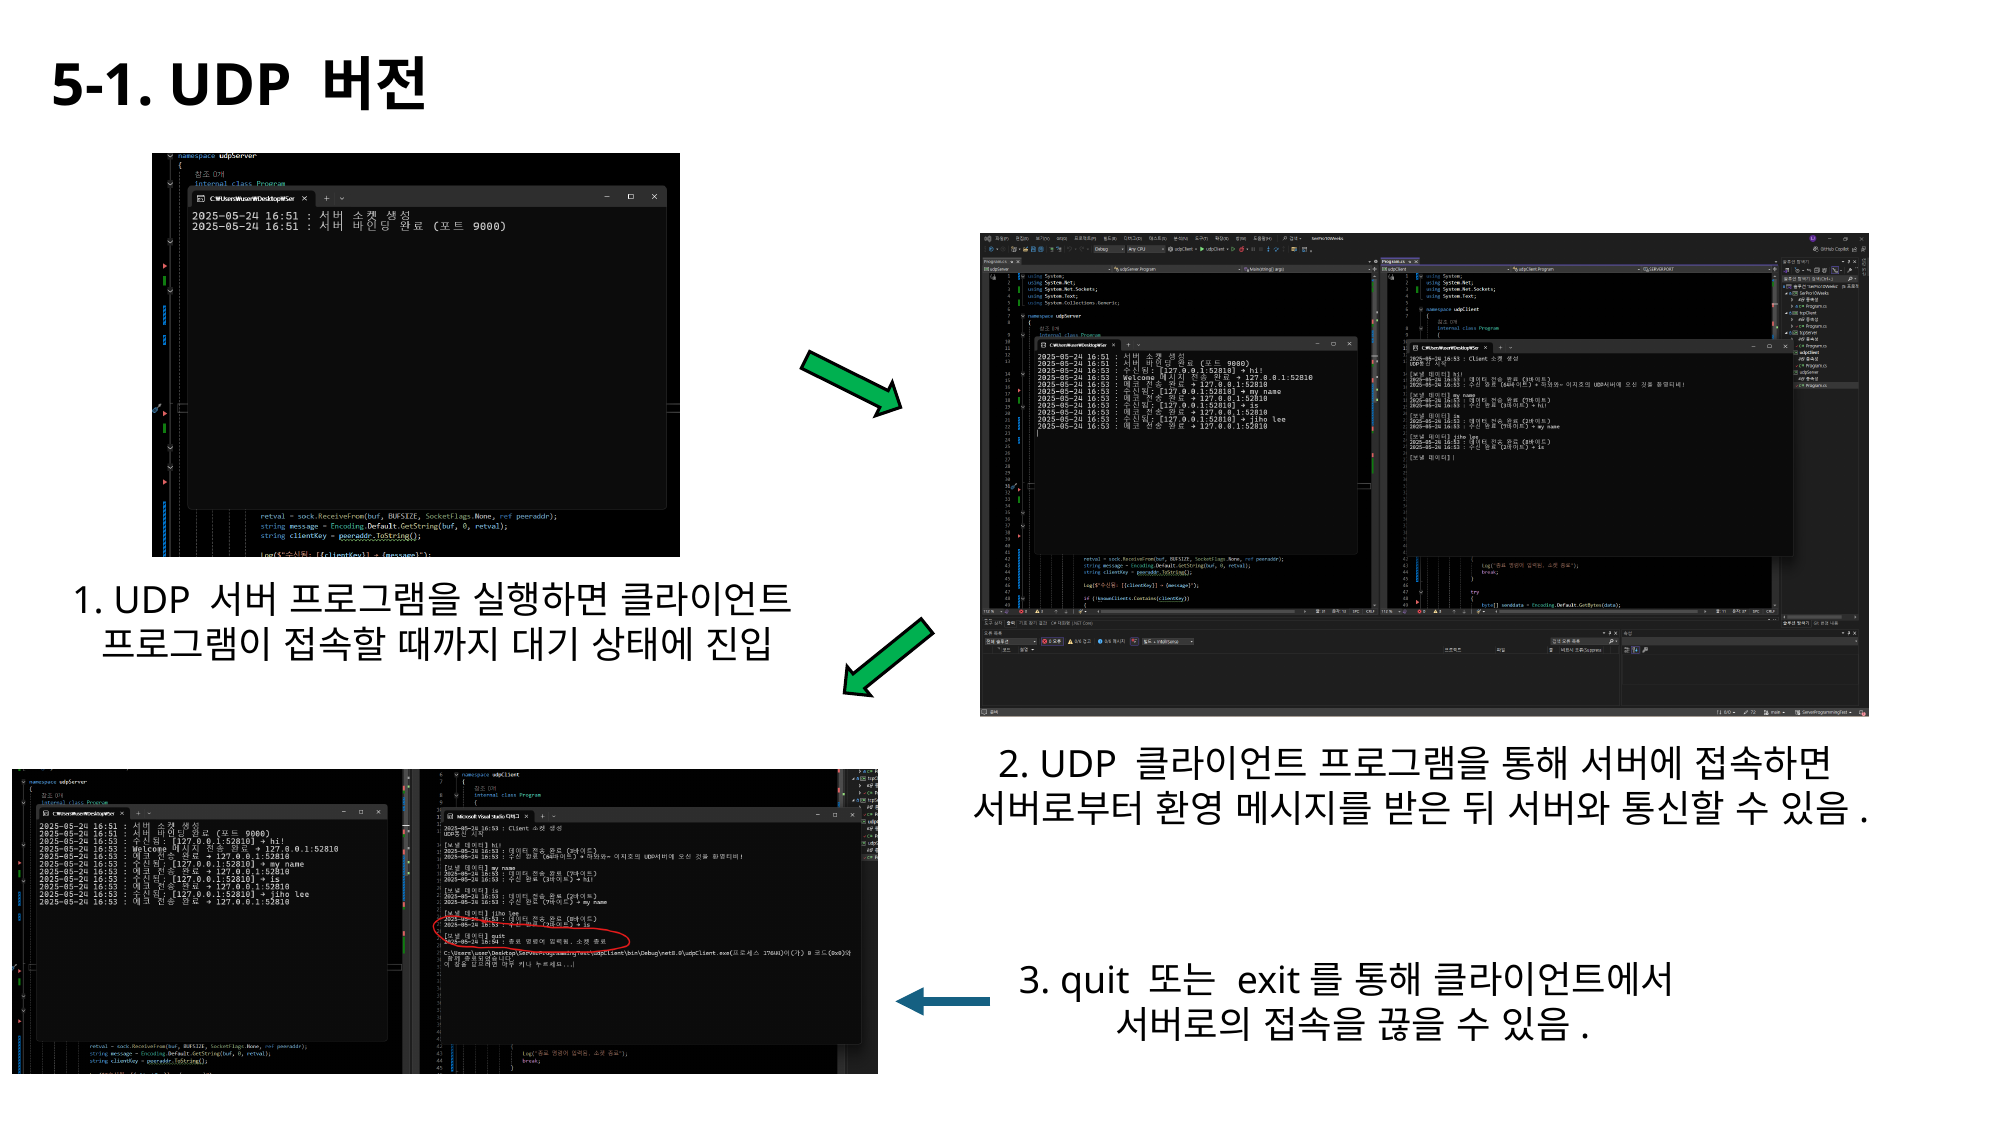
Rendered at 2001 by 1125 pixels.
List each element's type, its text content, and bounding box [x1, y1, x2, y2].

picture [152, 153, 680, 557]
text_box 2. UDP 클라이언트 프로그램을 통해 서버에 접속하면 서버로부터 환영 메시지를 받은 뒤 서버와 통신할 수 있음. [908, 732, 1933, 838]
text_box 3. quit 또는 exit를 통해 클라이언트에서 서버로의 접속을 끊을 수 있음. [962, 948, 1743, 1054]
text_box [799, 349, 903, 419]
text_box 1. UDP 서버 프로그램을 실행하면 클라이언트 프로그램이 접속할 때까지 대기 상태에 진입 [0, 568, 887, 674]
text_box 5-1. UDP 버전 [37, 39, 468, 125]
picture [980, 232, 1869, 718]
picture [12, 769, 878, 1075]
text_box [842, 616, 936, 698]
